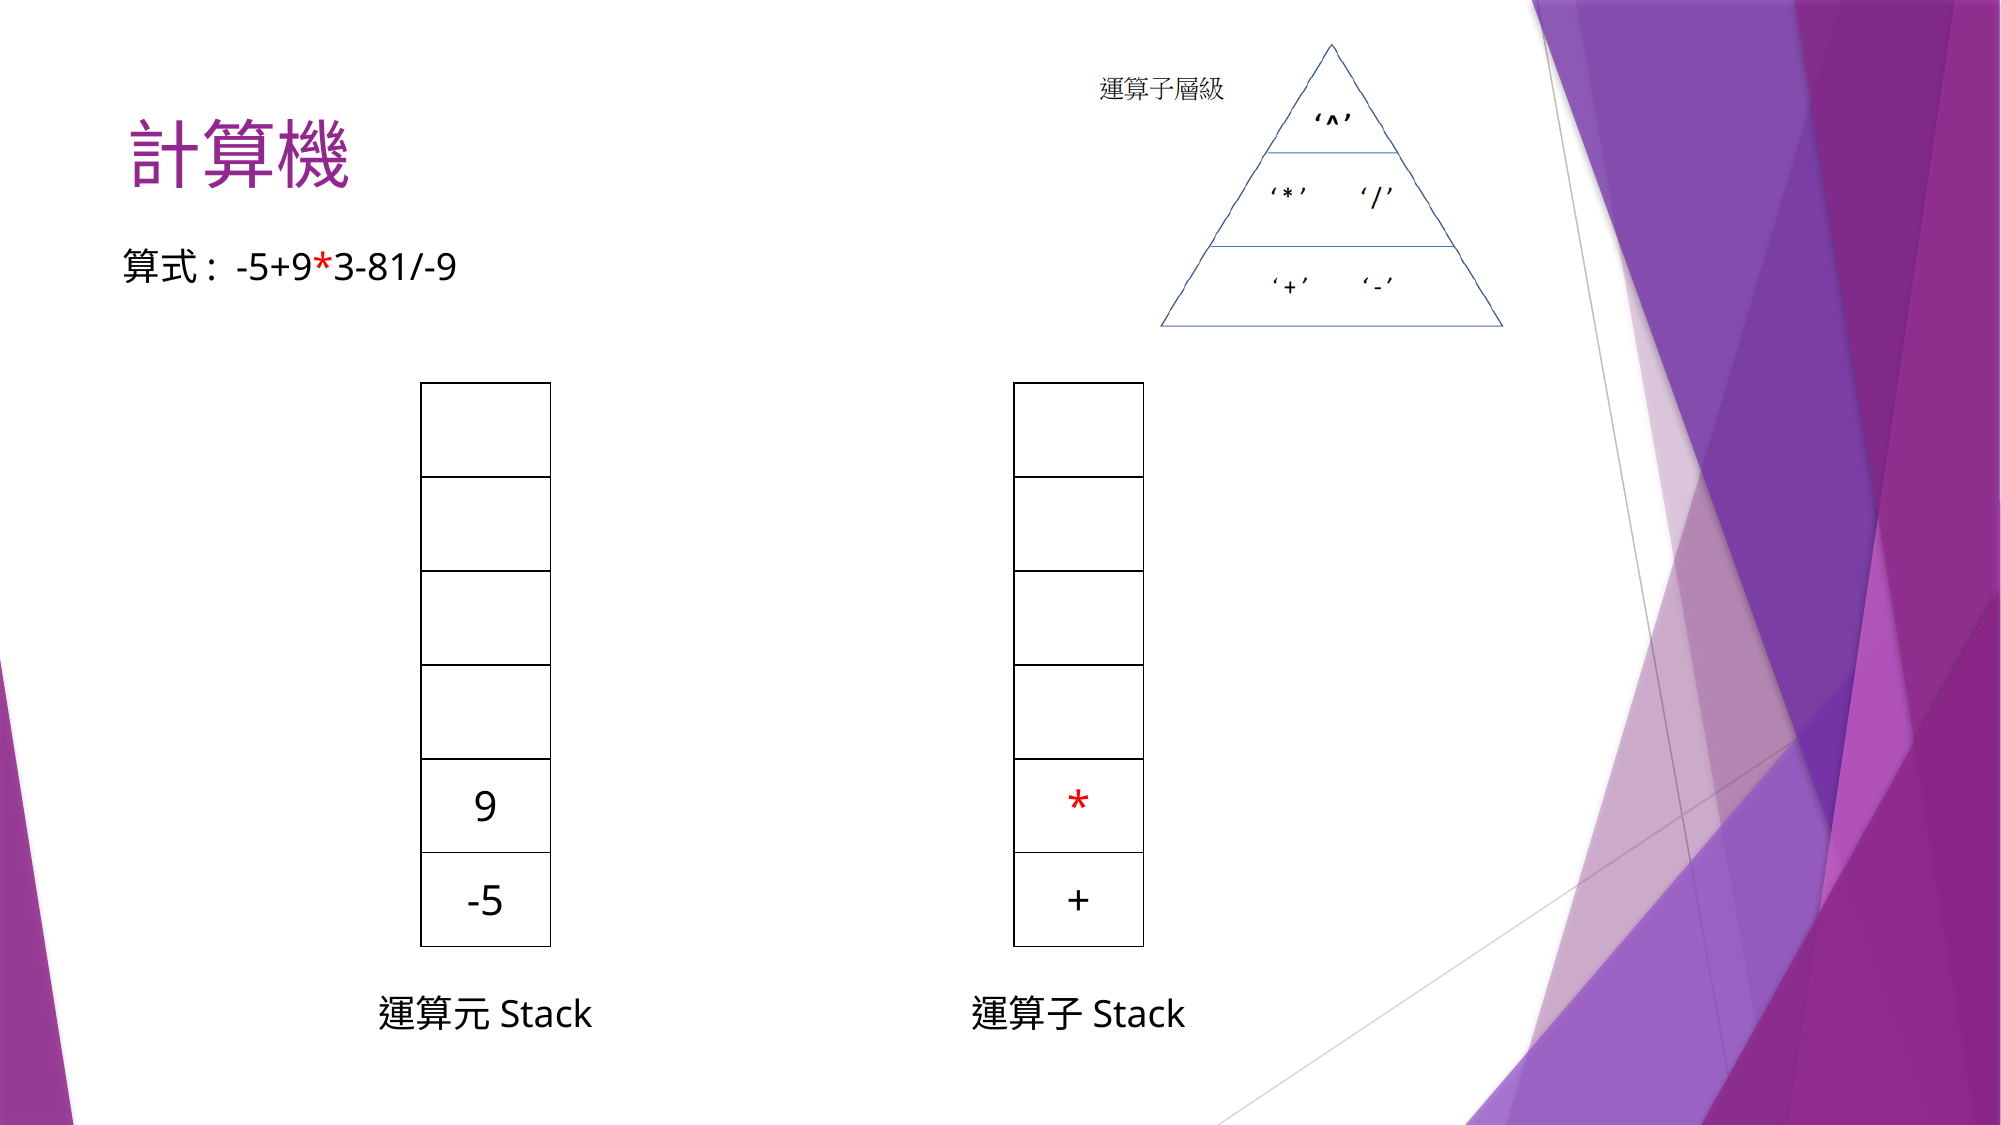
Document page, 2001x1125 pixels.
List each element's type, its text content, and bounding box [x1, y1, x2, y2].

table_cell [1015, 572, 1143, 664]
table_cell [1015, 666, 1143, 758]
table_cell + [1015, 853, 1143, 946]
table_cell 9 [422, 760, 550, 852]
table_cell [422, 666, 550, 758]
table_header [1015, 384, 1143, 476]
picture [1077, 14, 1522, 342]
table_cell [1015, 478, 1143, 570]
title 計算機 [111, 99, 1072, 317]
text_box 運算子Stack [956, 982, 1201, 1043]
table_cell -5 [422, 853, 550, 946]
table_cell * [1015, 760, 1143, 852]
table_header [422, 384, 550, 476]
text_box 算式: -5+9*3-81/-9 [108, 235, 473, 296]
table_cell [422, 572, 550, 664]
text_box 運算元Stack [363, 982, 608, 1043]
table_cell [422, 478, 550, 570]
